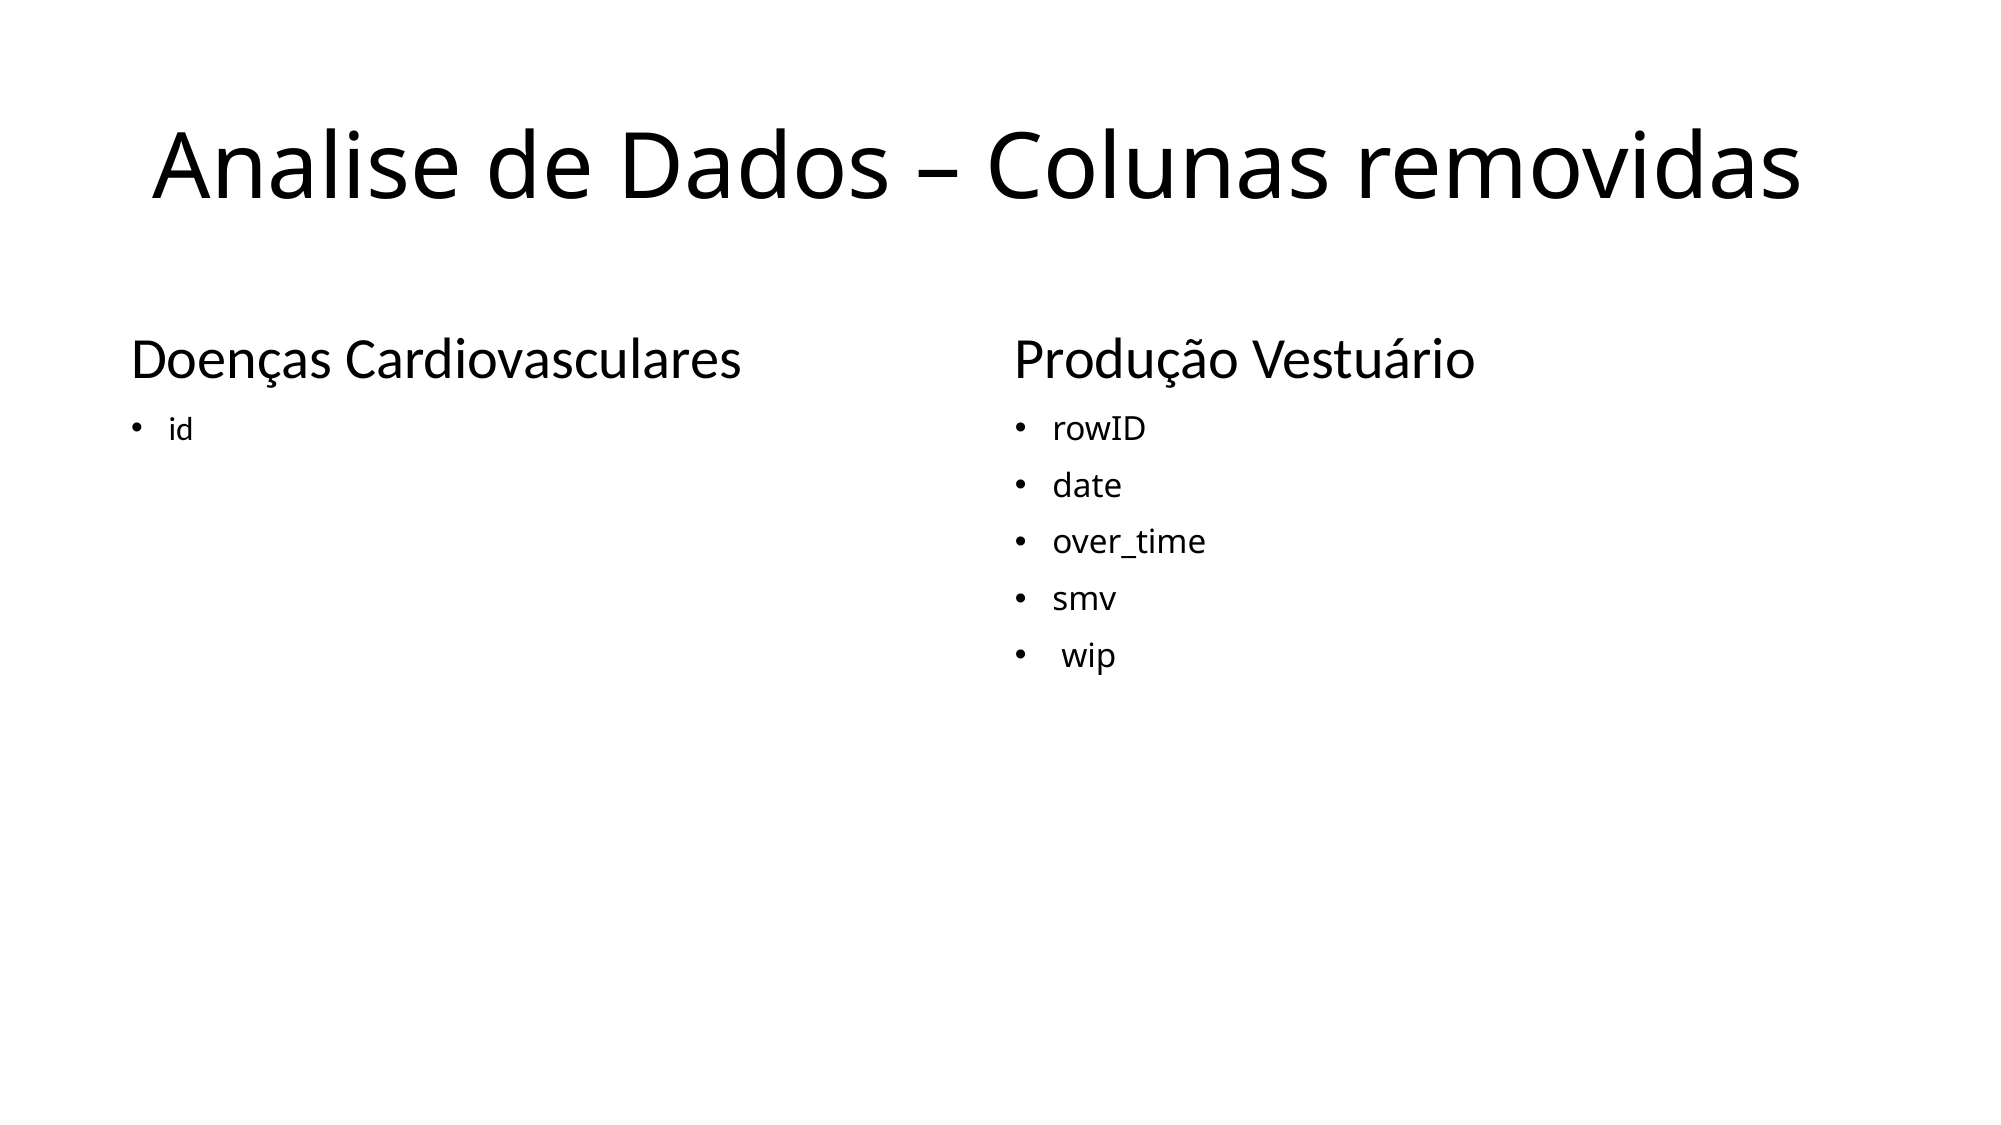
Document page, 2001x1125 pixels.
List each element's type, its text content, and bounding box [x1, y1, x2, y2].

title Analise de Dados – Colunas removidas [137, 59, 1863, 278]
text_box Doenças Cardiovasculares id [116, 320, 979, 1035]
list Produção Vestuário rowID date over_time smv wip [999, 320, 1840, 1035]
